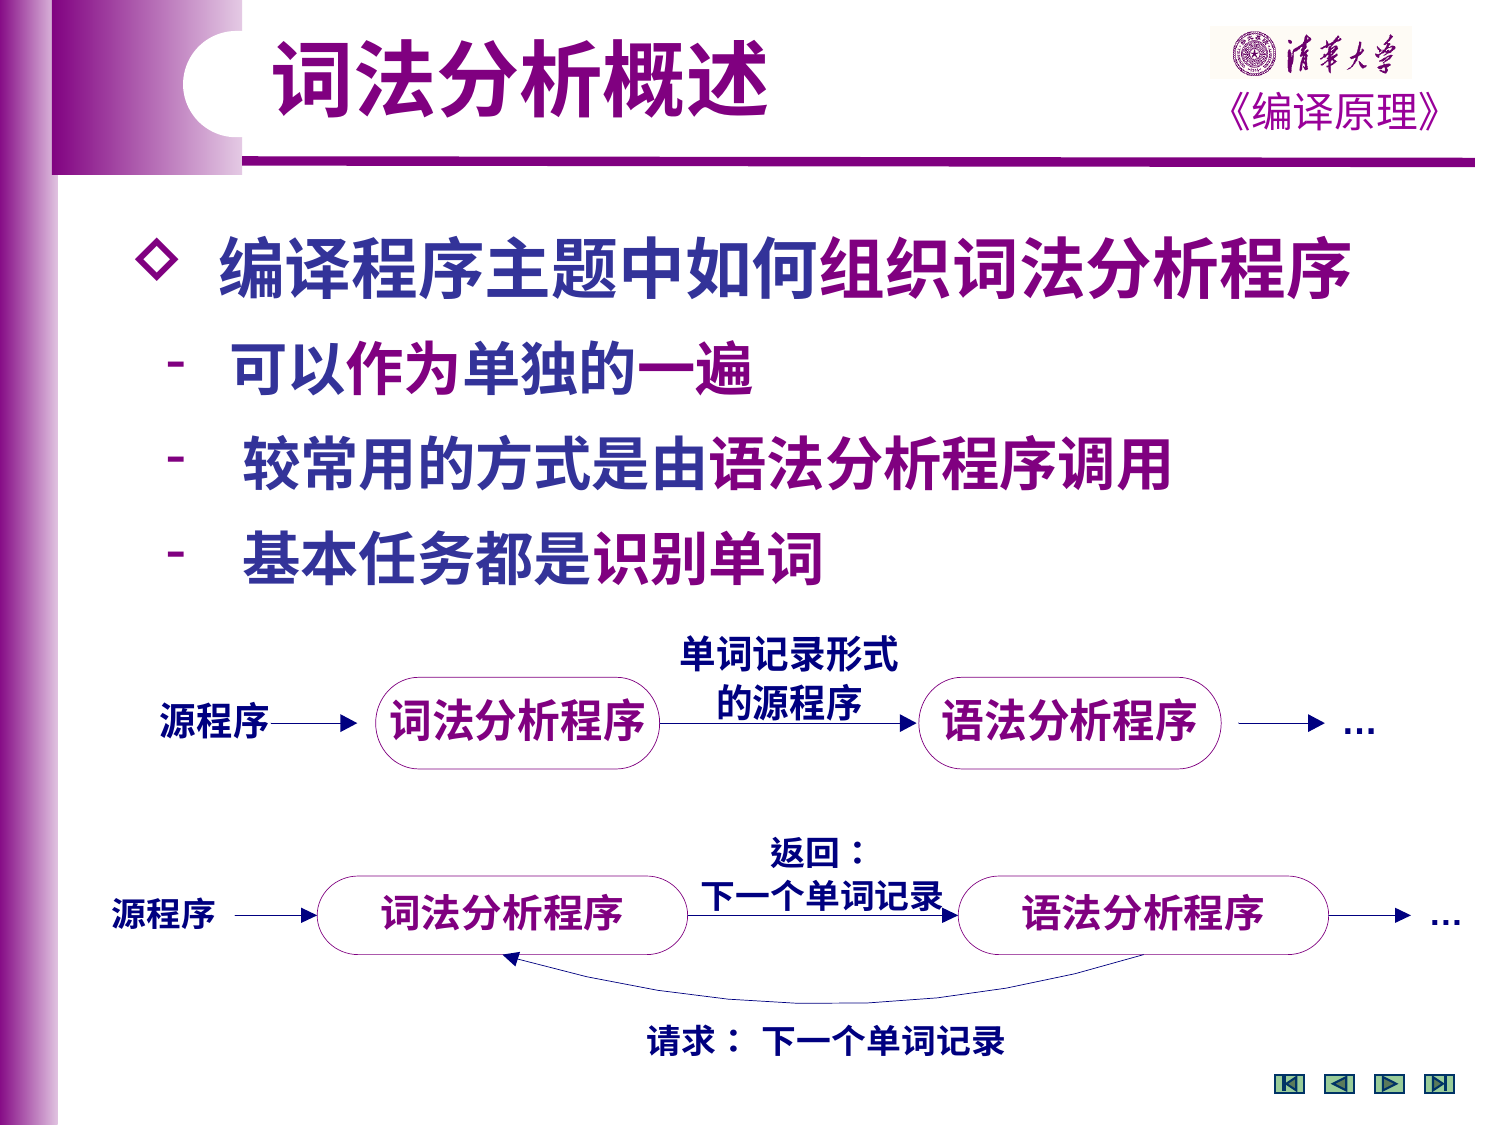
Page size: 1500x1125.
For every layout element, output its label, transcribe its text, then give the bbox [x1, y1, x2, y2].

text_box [88, 829, 1483, 1088]
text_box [135, 629, 1400, 776]
text_box 编译程序主题中如何组织词法分析程序 可以作为单独的一遍 较常用的方式是由语法分析程序调用 基本任务都是识别单词 [112, 219, 1460, 600]
text_box 词法分析概述 [242, 31, 798, 136]
picture [1210, 26, 1412, 79]
